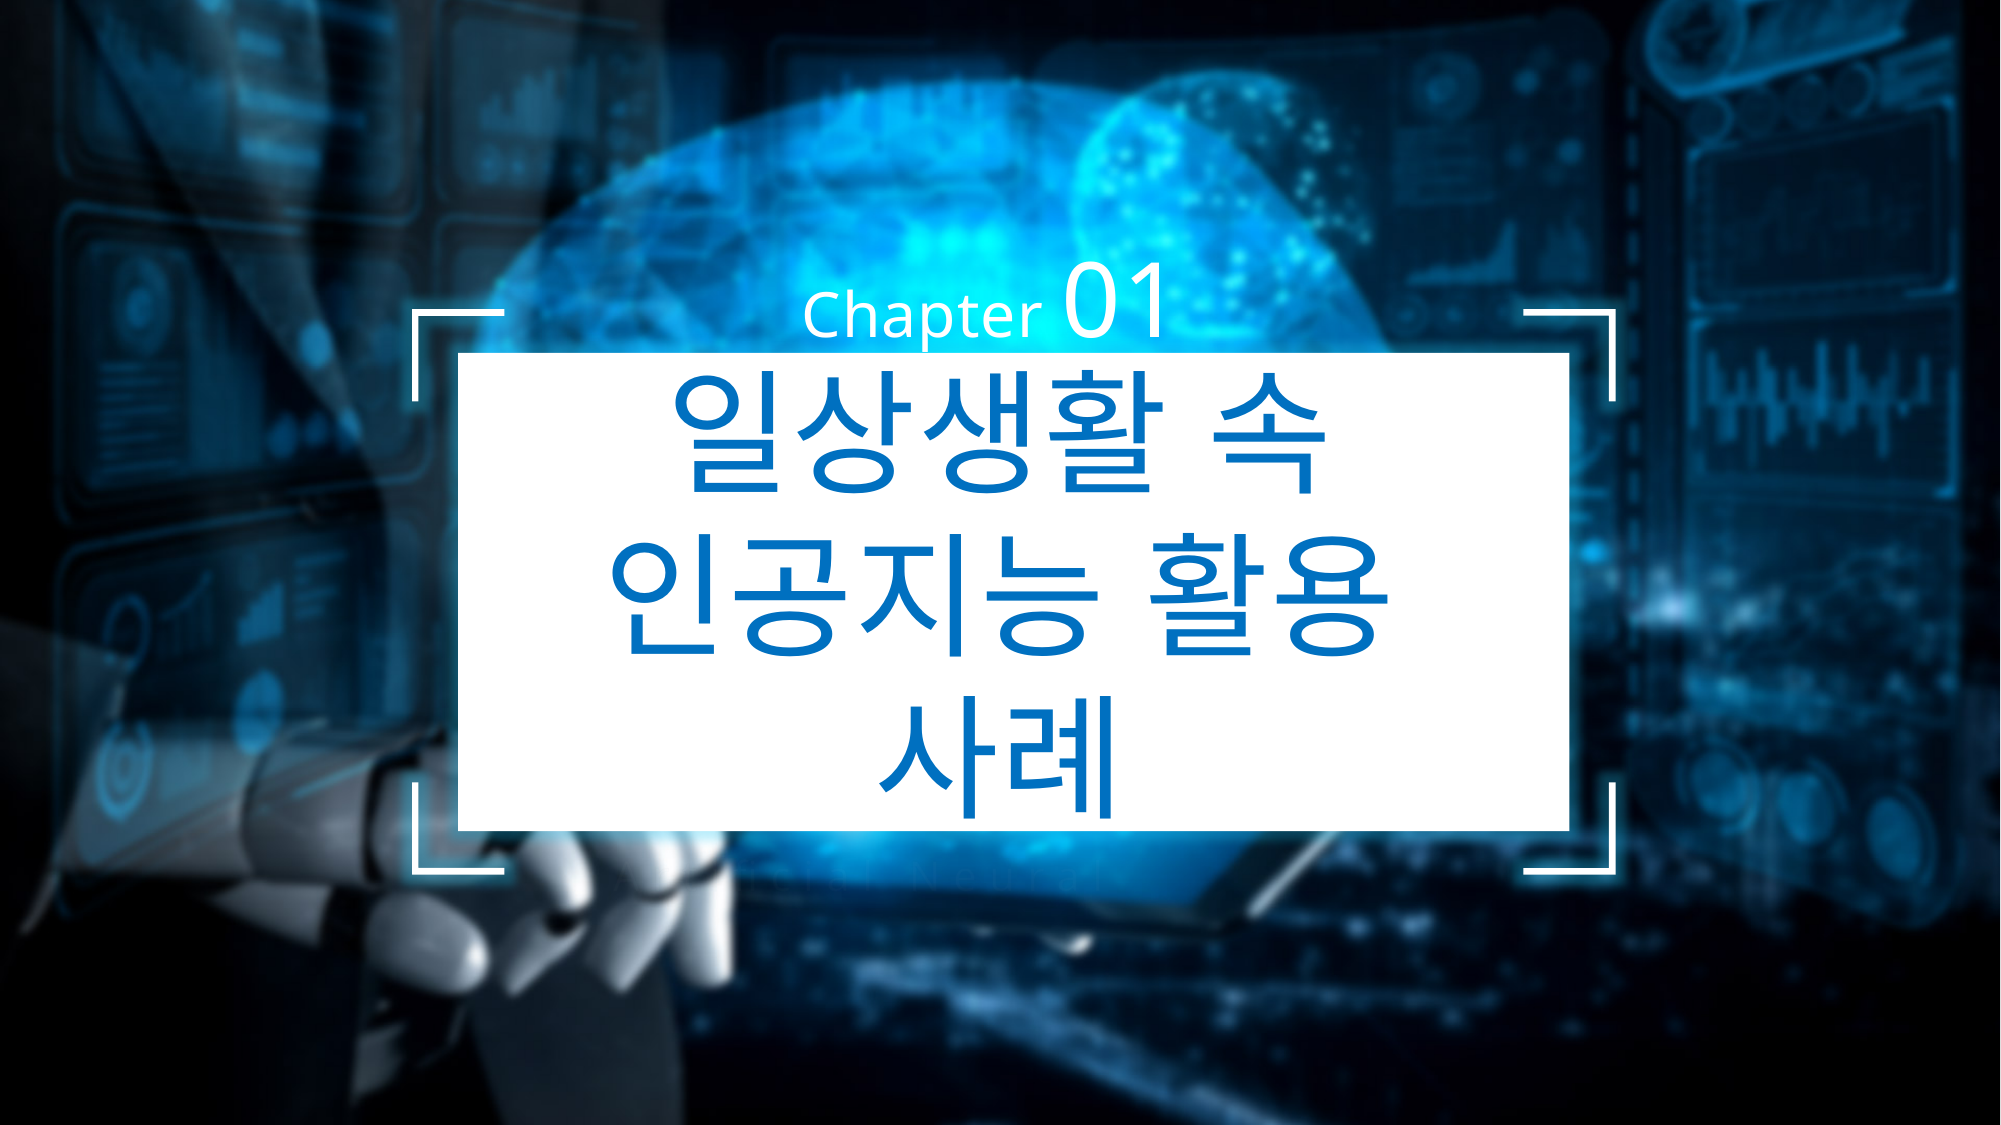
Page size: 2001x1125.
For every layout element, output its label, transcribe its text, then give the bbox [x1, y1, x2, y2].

text_box 일상생활 속 인공지능 활용 사례 [479, 348, 1521, 836]
text_box Chapter 01 [786, 226, 1198, 366]
picture [0, 0, 2001, 1125]
